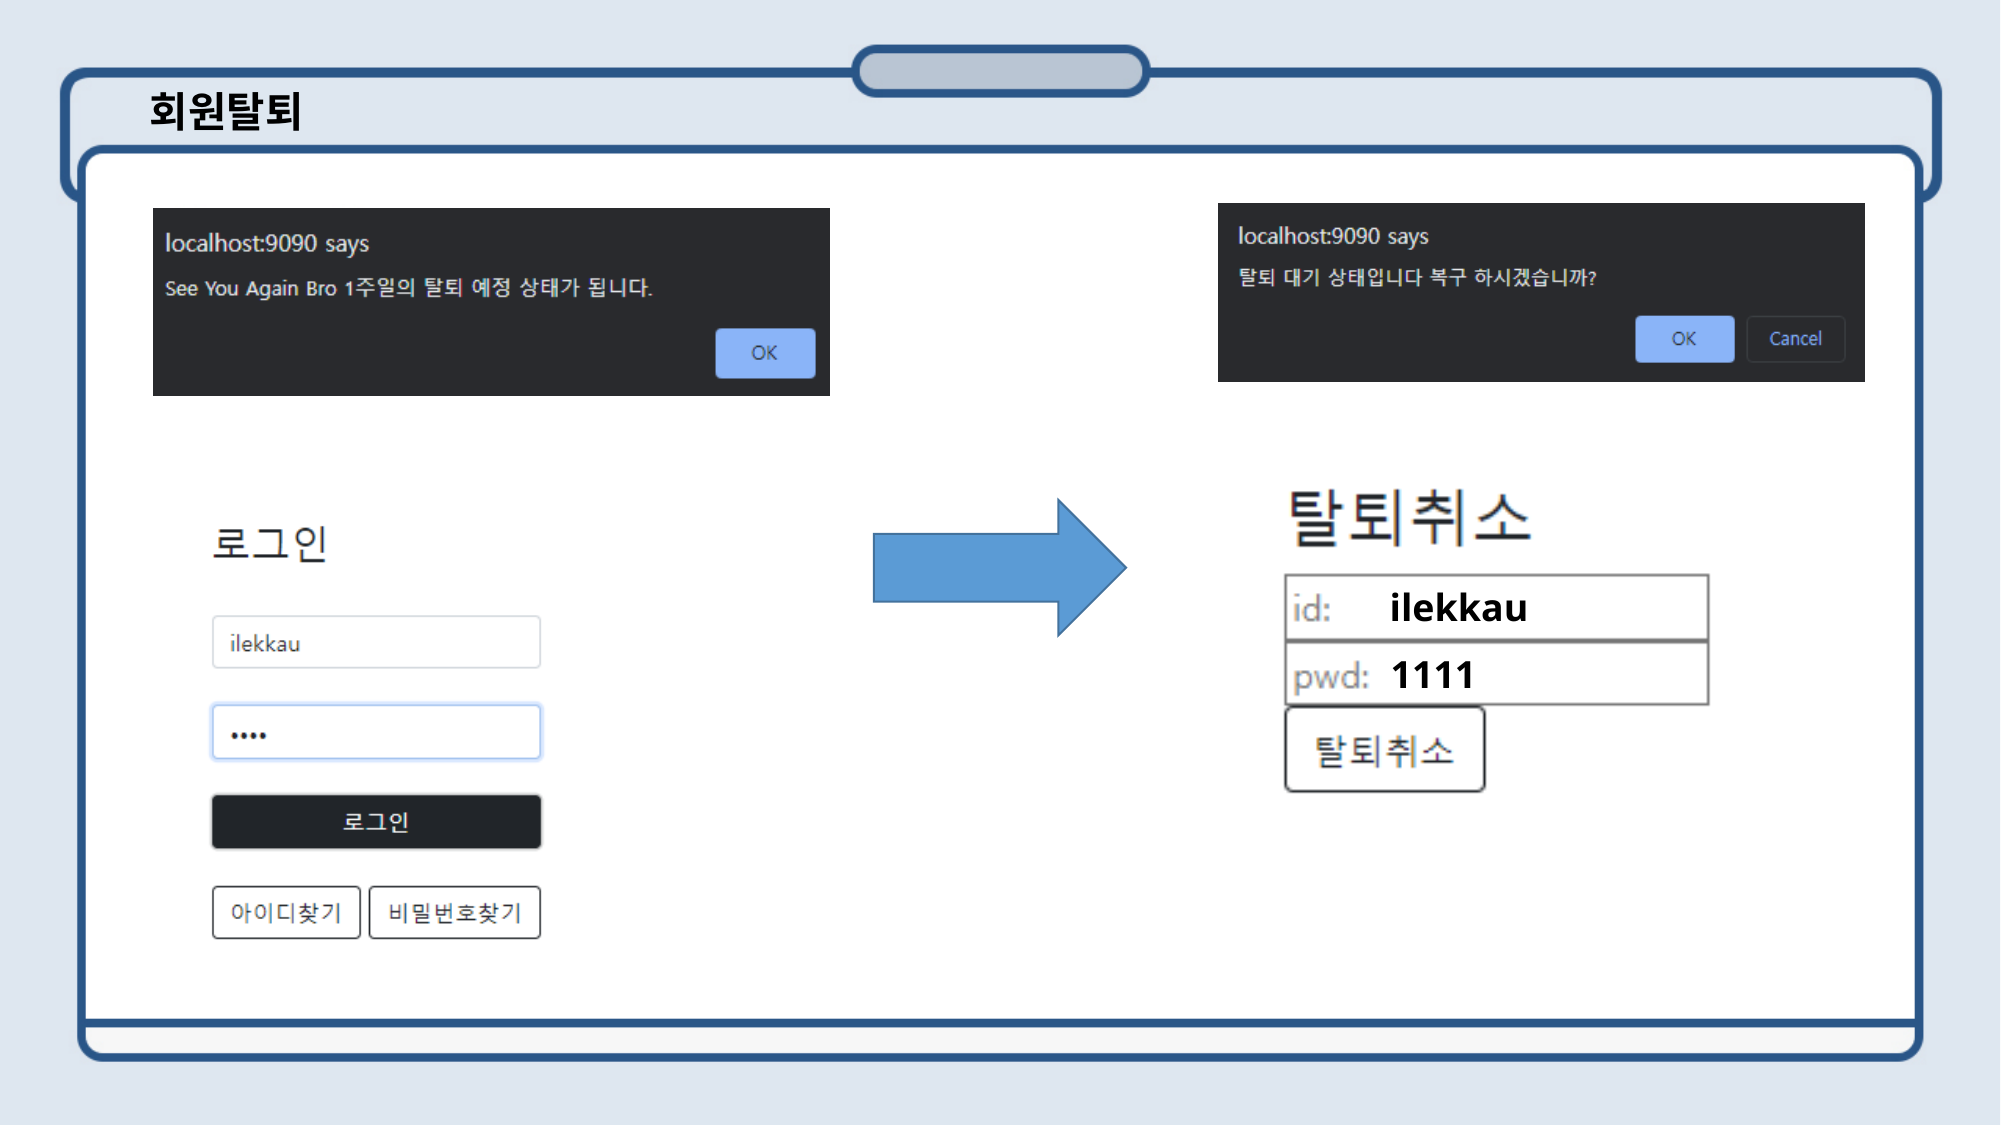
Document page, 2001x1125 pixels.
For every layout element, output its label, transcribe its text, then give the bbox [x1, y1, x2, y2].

text_box 회원탈퇴 [135, 78, 842, 144]
picture [0, 0, 2001, 1125]
text_box [872, 497, 1128, 638]
text_box [111, 207, 449, 383]
